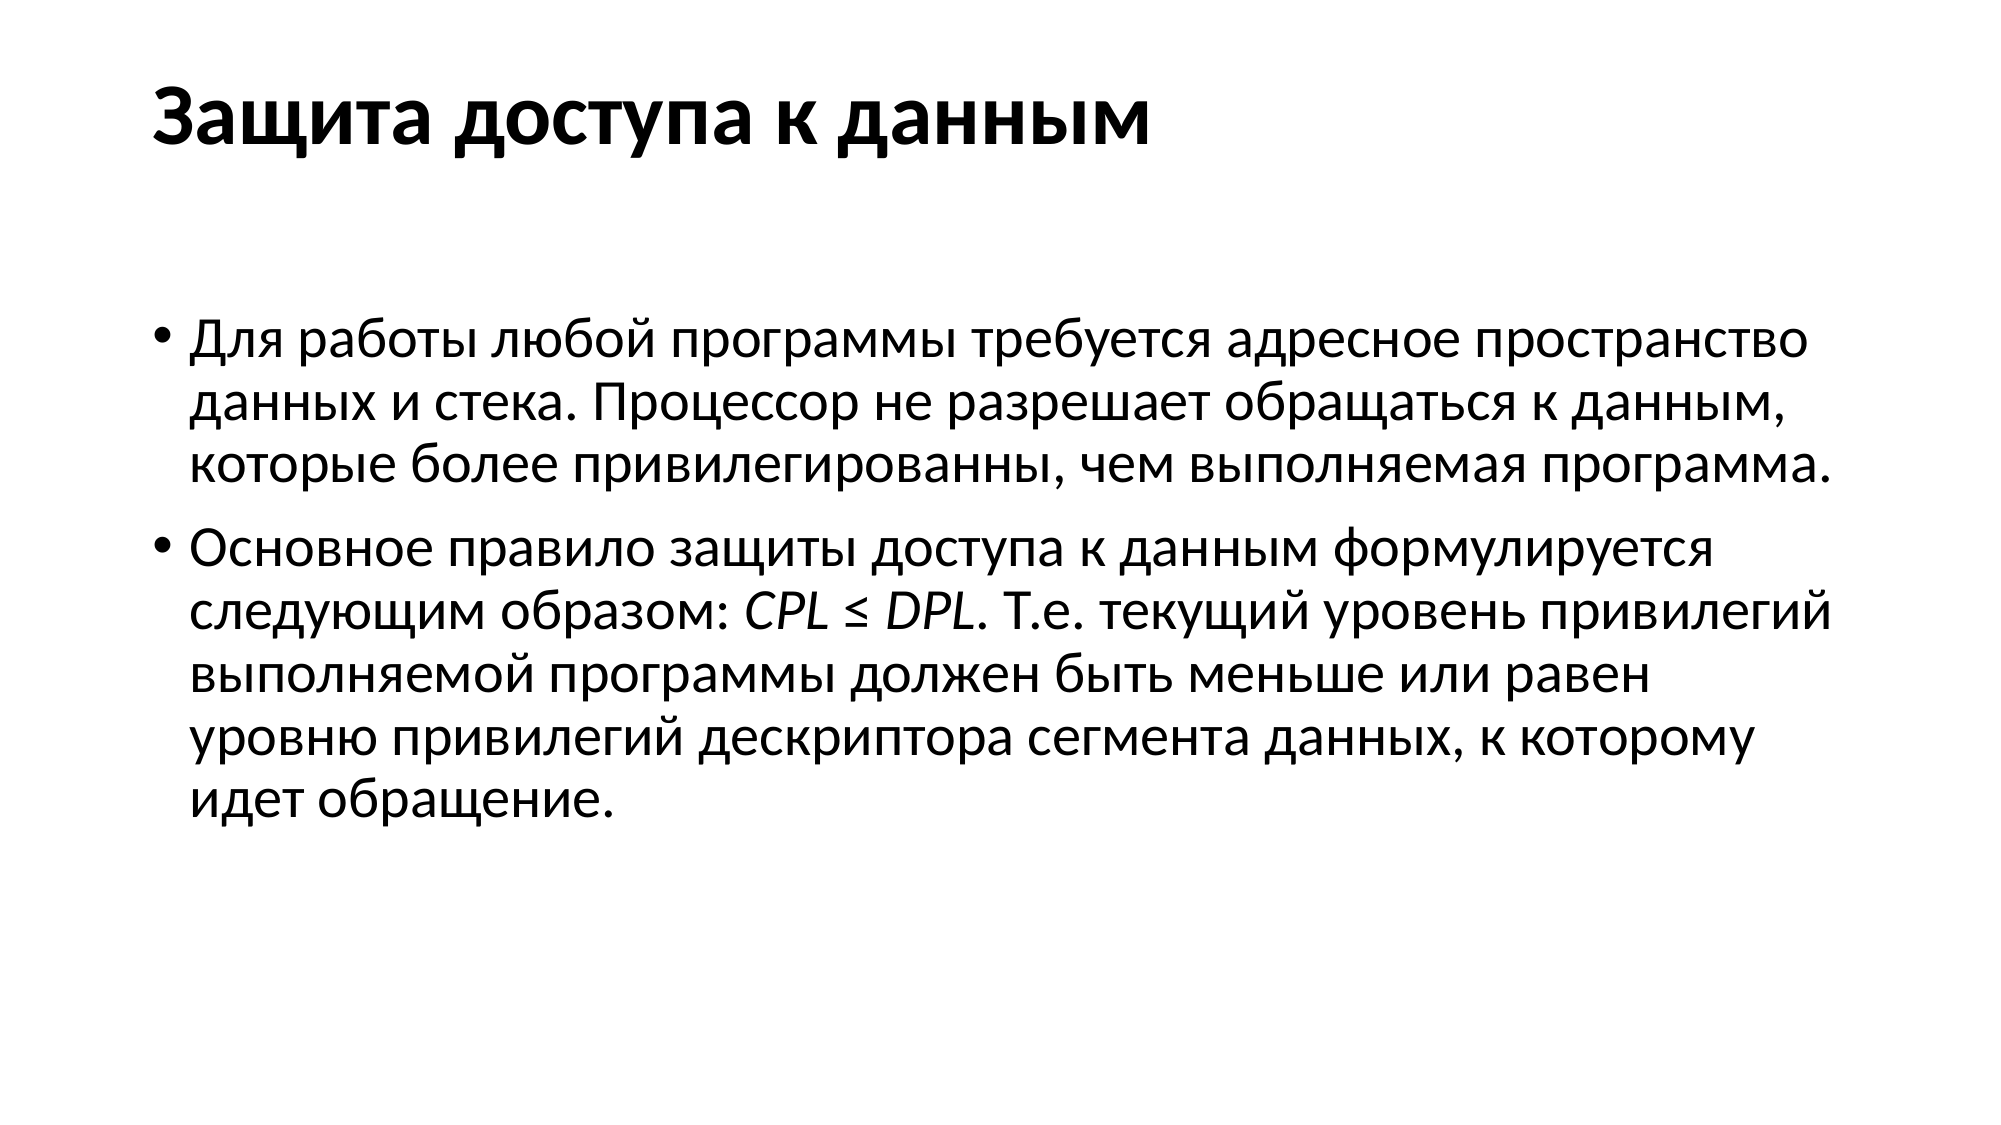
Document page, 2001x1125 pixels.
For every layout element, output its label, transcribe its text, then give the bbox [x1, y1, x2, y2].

list Для работы любой программы требуется адресное пространство данных и стека. Процессор не разрешает обращаться к данным, которые более привилегированны, чем выполняемая программа. Основное правило защиты доступа к данным формулируется следующим образом: CPL ≤ DPL. Т.е. текущий уровень привилегий выполняемой программы должен быть меньше или равен уровню привилегий дескриптора сегмента данных, к которому идет обращение. [137, 299, 1863, 1014]
title Защита доступа к данным [137, 59, 1863, 278]
